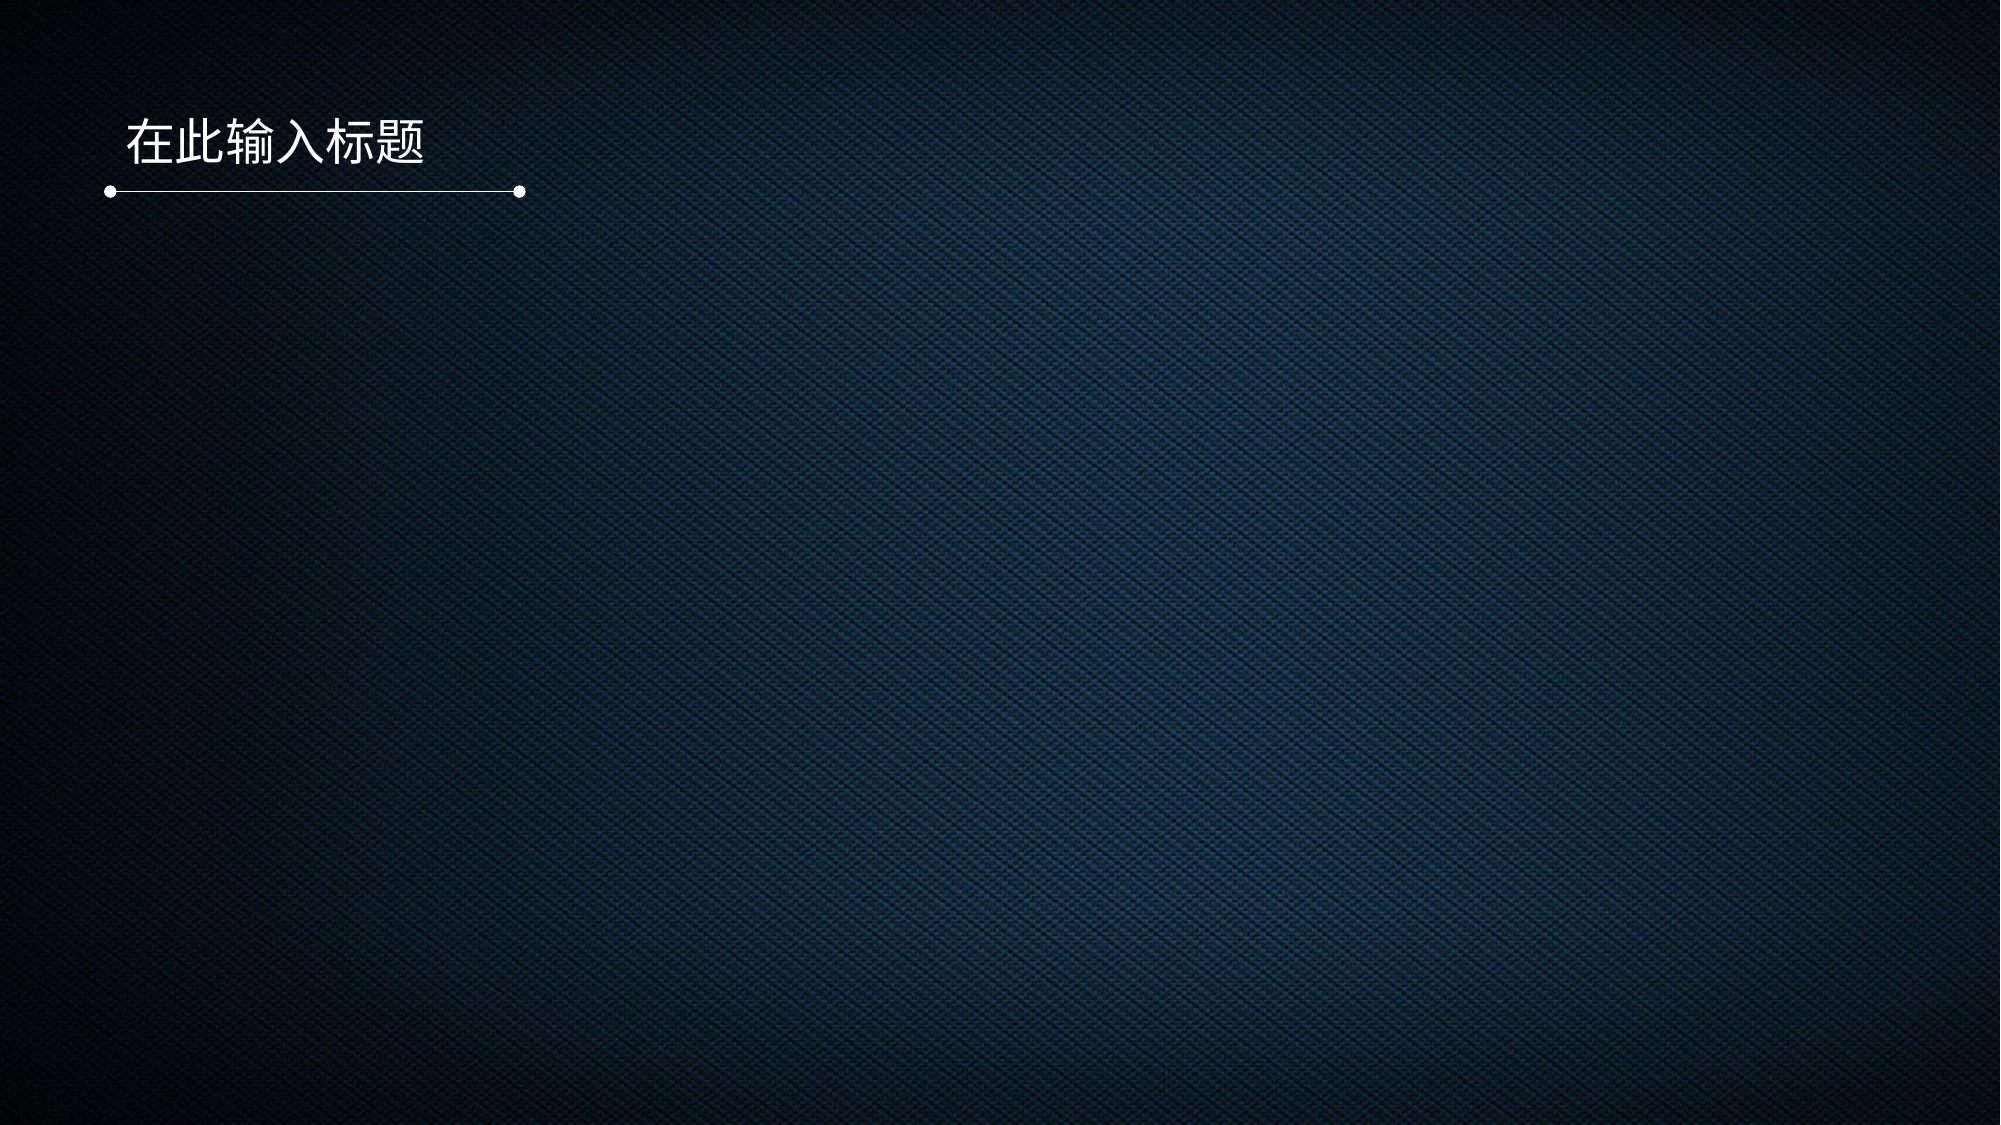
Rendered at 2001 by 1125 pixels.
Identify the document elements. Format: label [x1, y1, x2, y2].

picture [0, 0, 2000, 1125]
text_box [110, 103, 825, 192]
